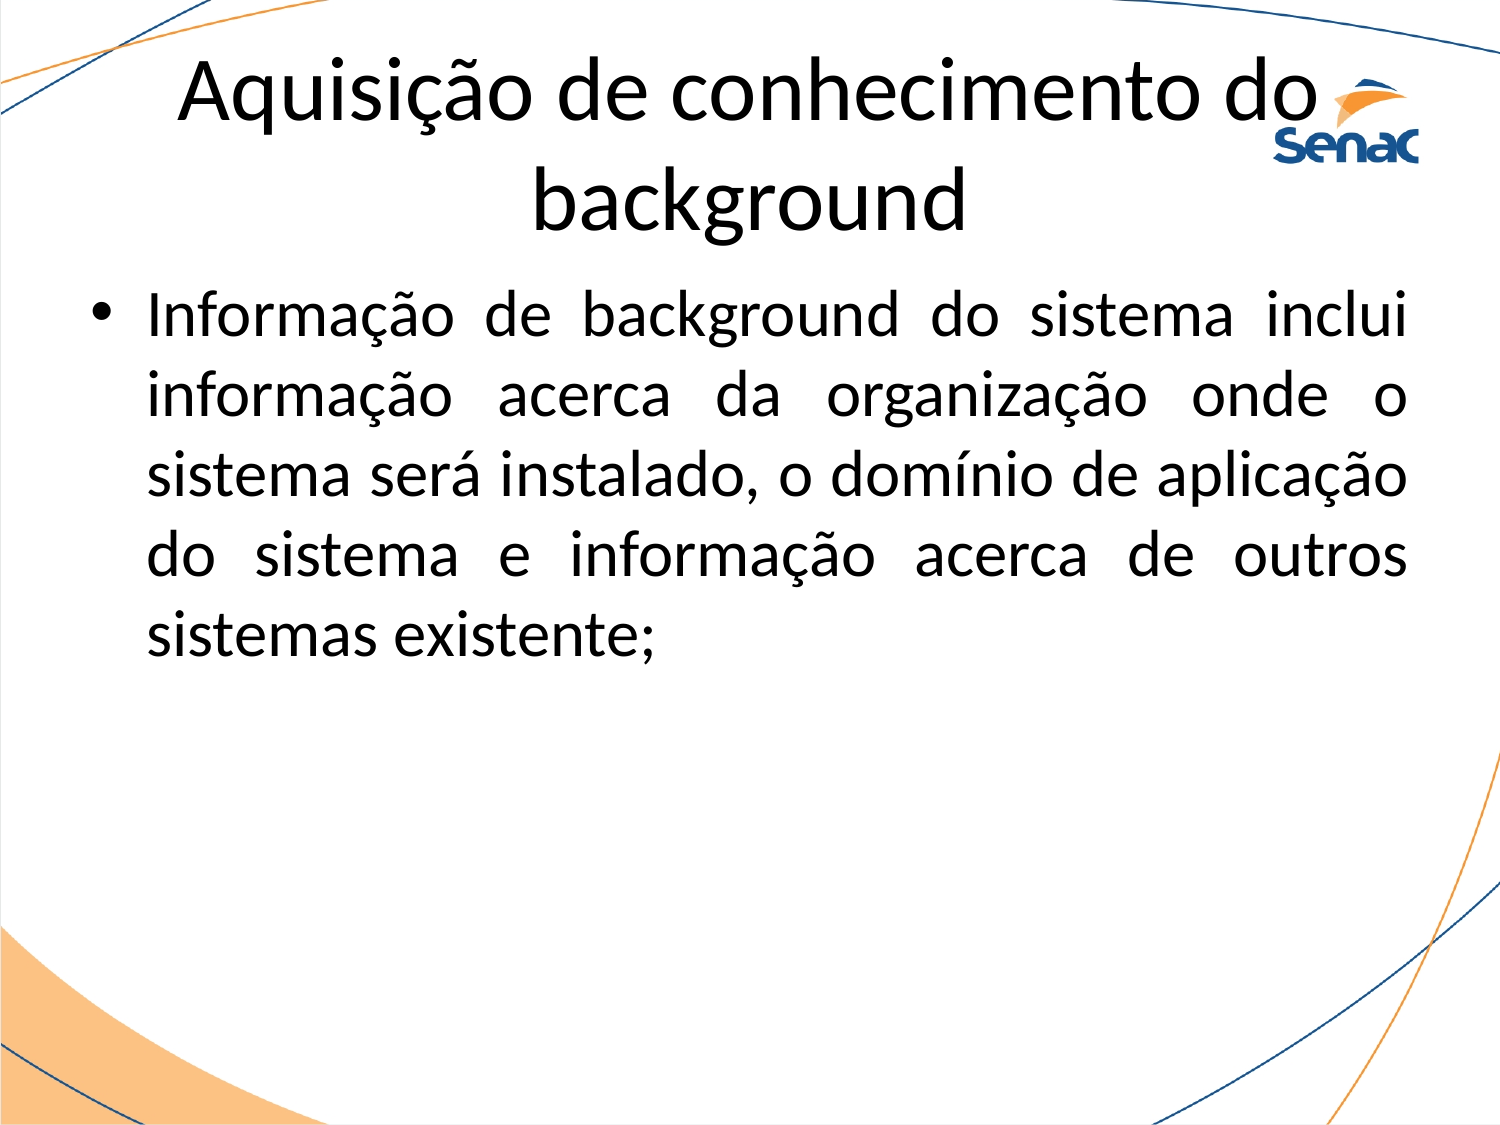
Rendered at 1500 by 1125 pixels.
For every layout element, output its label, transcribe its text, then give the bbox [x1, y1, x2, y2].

picture [0, 0, 1500, 1125]
list Informação de background do sistema inclui informação acerca da organização onde o sistema será instalado, o domínio de aplicação do sistema e informação acerca de outros sistemas existente; [74, 262, 1426, 1006]
title Aquisição de conhecimento do background [74, 44, 1426, 233]
